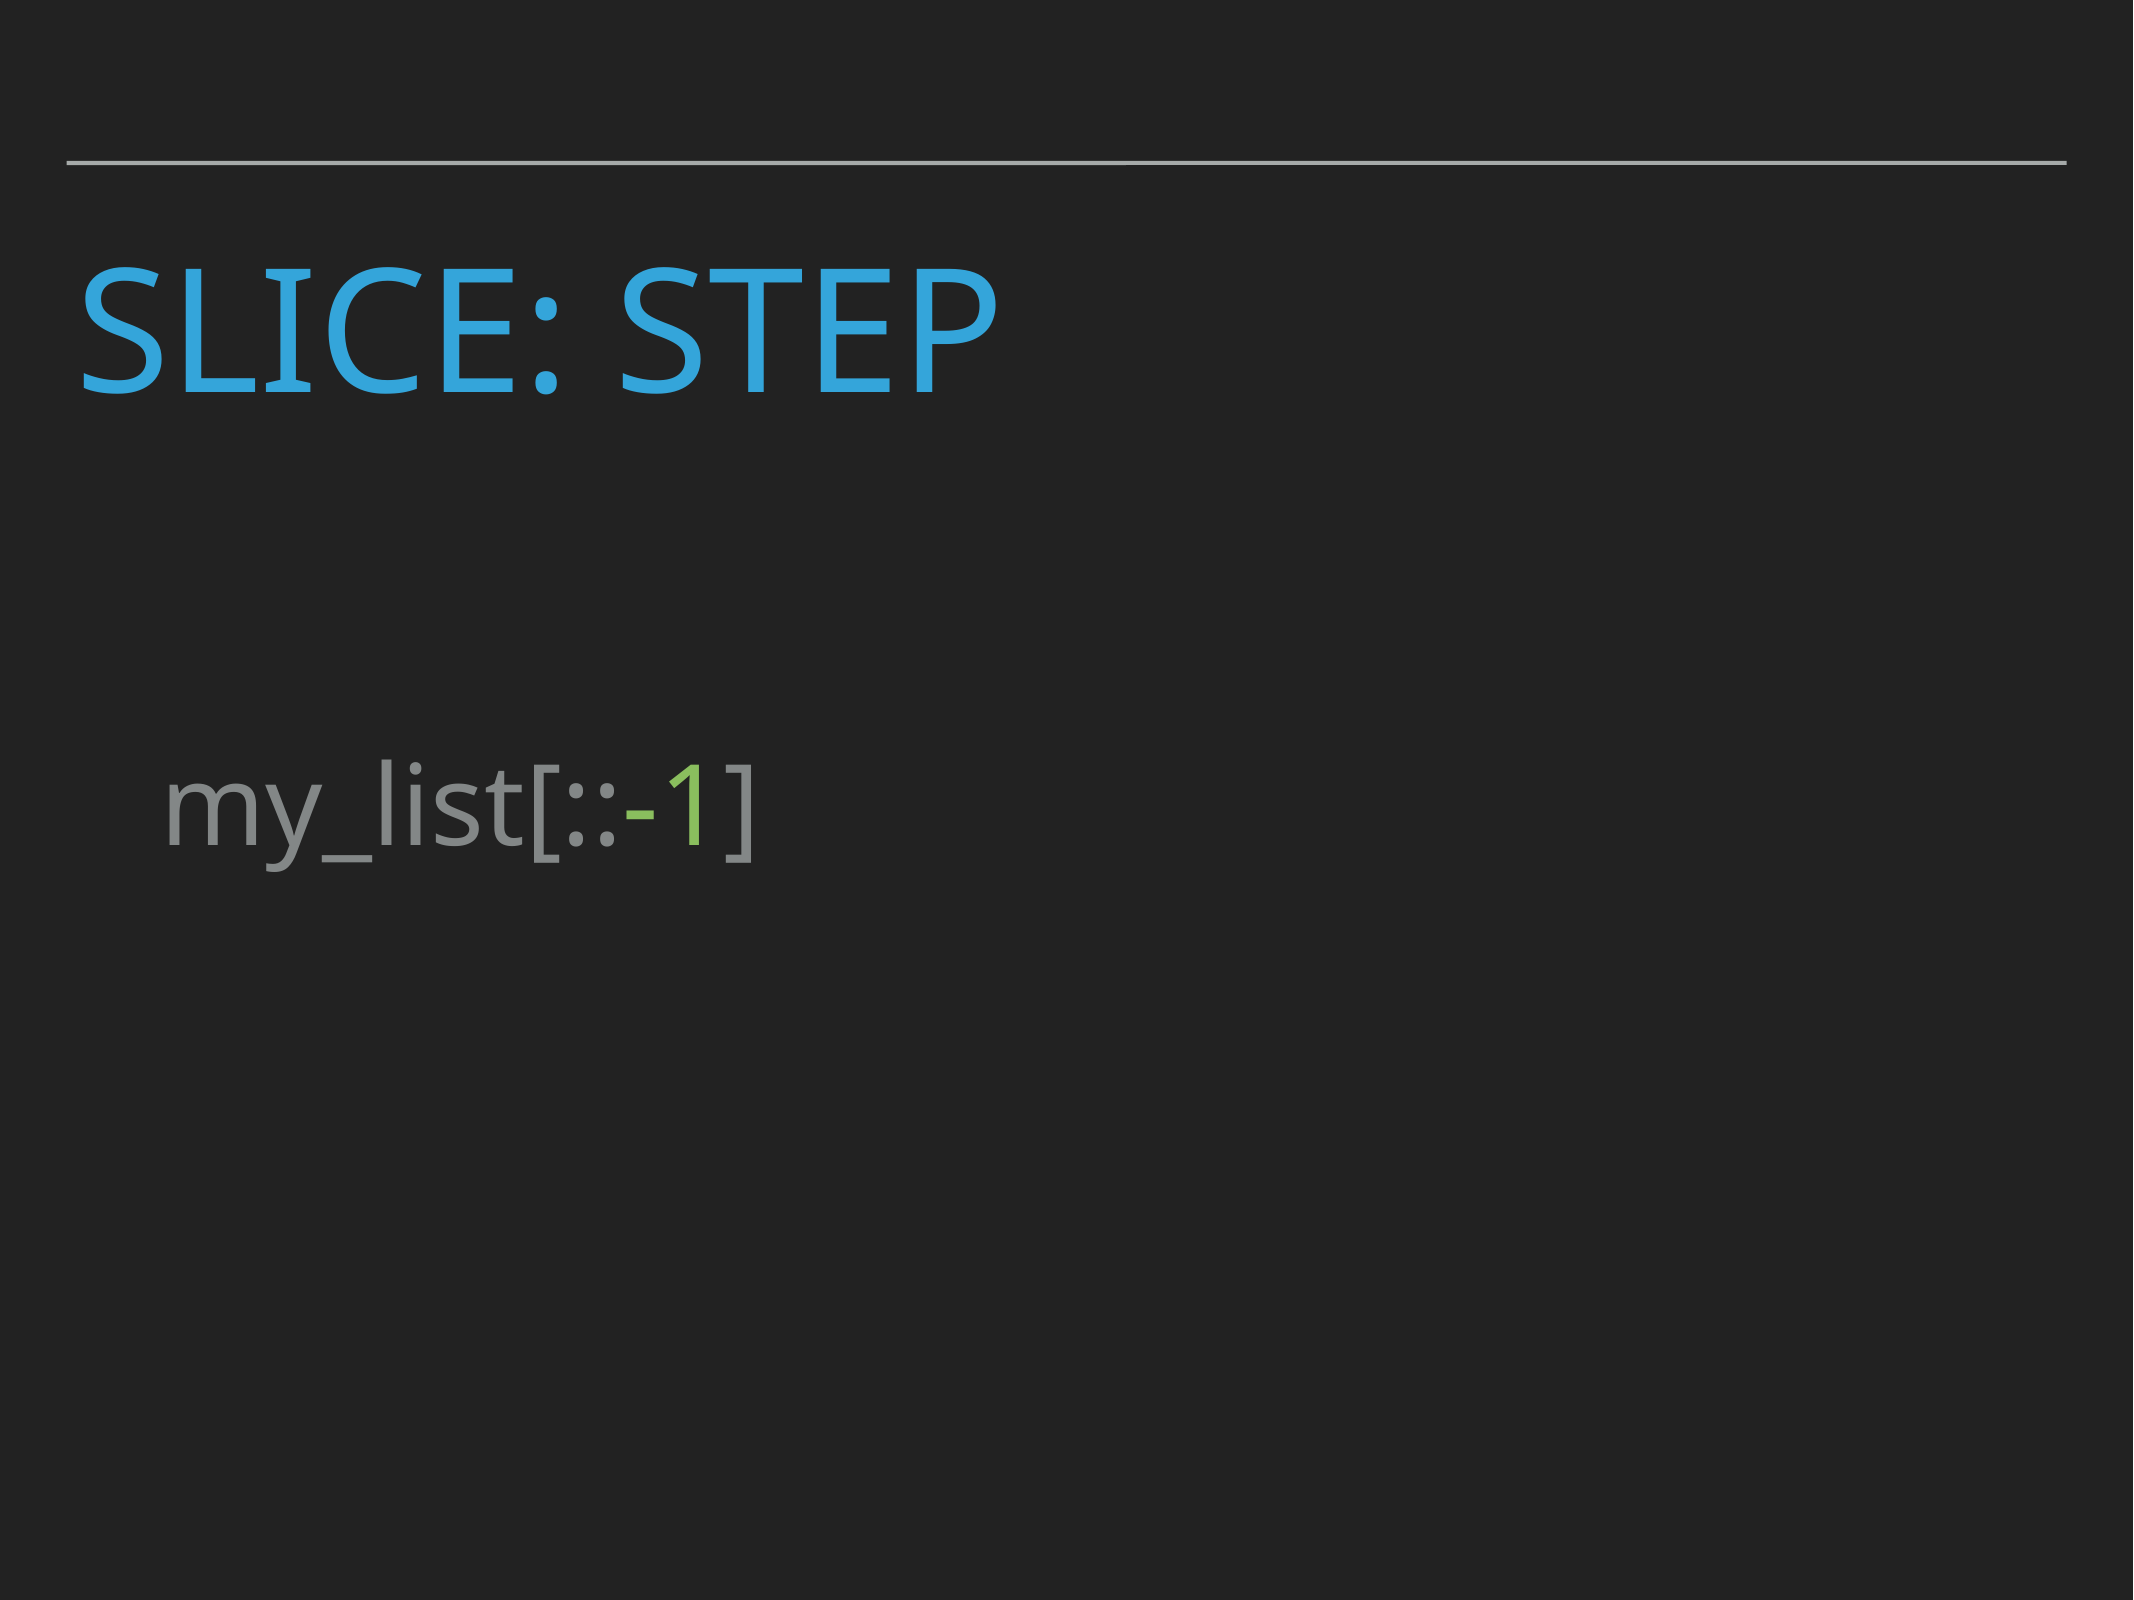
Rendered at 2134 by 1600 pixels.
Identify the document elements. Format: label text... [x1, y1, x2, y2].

title Slice: step [66, 251, 2068, 445]
text_box my_list[::-1] [151, 724, 2049, 876]
